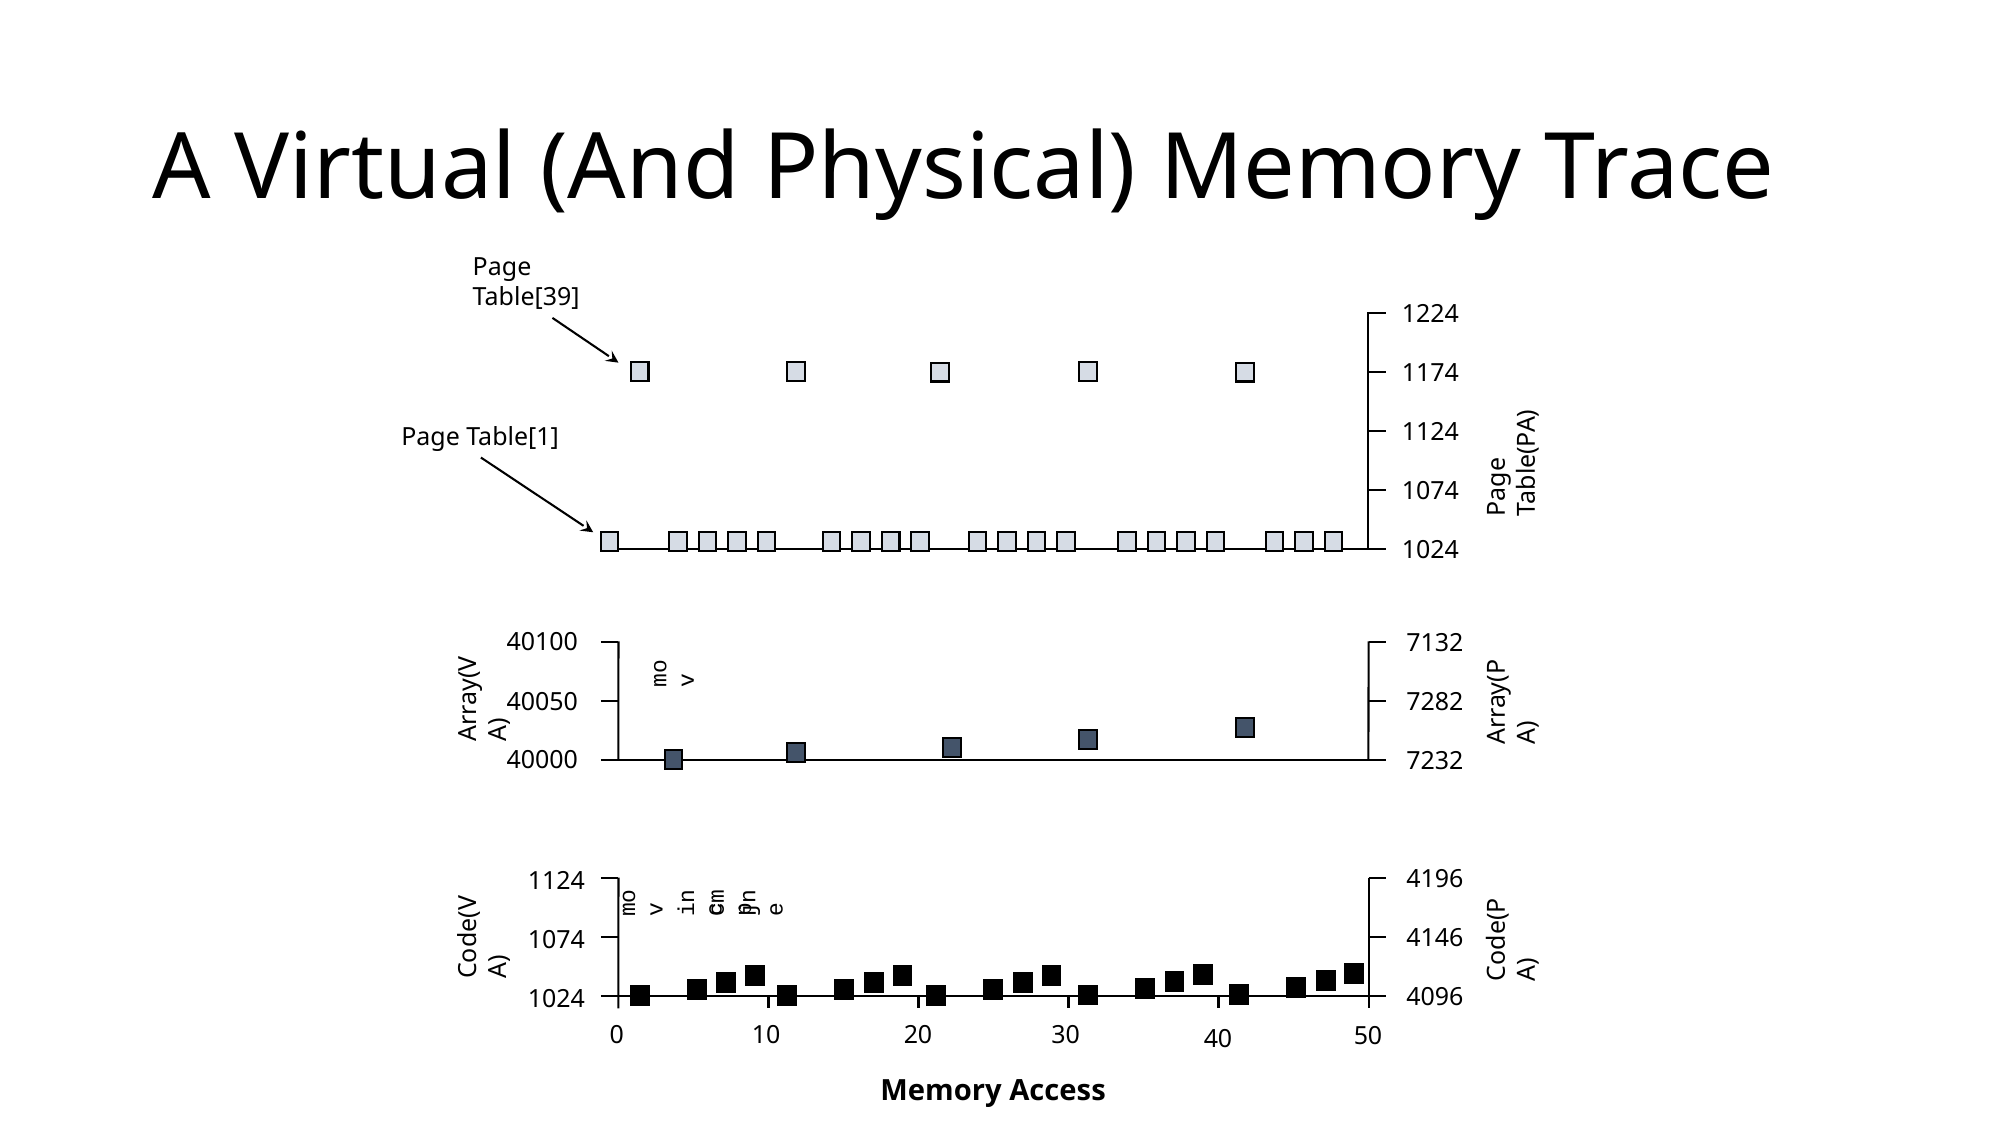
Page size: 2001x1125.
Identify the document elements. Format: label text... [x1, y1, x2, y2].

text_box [443, 618, 1535, 783]
title A Virtual (And Physical) Memory Trace [137, 59, 1863, 278]
text_box Memory Access [862, 1063, 1125, 1114]
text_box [443, 854, 1535, 1061]
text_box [386, 243, 1534, 572]
